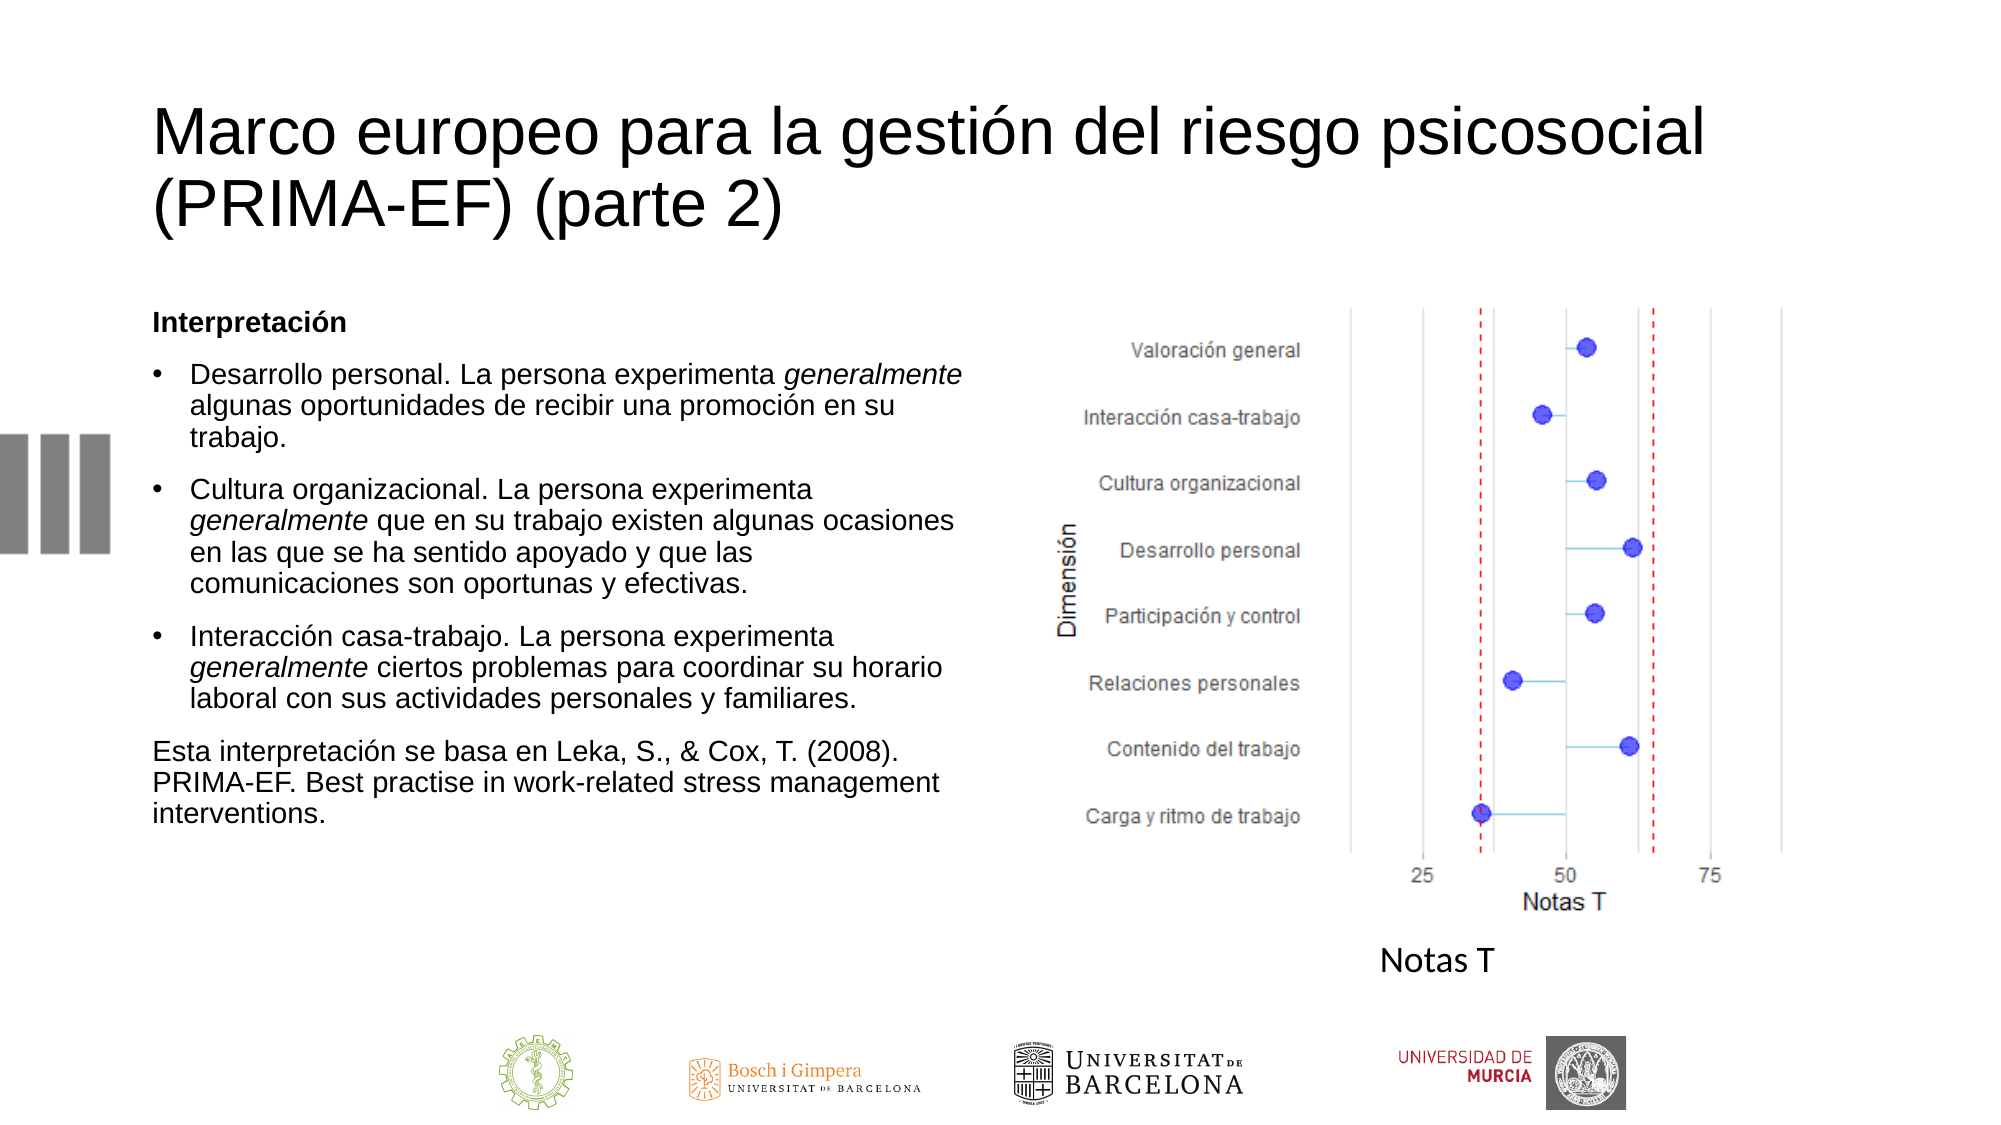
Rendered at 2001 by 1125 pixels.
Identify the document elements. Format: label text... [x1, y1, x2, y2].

picture [1043, 297, 1832, 928]
picture [0, 420, 123, 563]
picture [1331, 1036, 1627, 1110]
title Marco europeo para la gestión del riesgo psicosocial (PRIMA-EF) (parte 2) [137, 59, 1863, 278]
list Interpretación Desarrollo personal. La persona experimenta generalmente algunas oportunidades de recibir una promoción en su trabajo. Cultura organizacional. La persona experimenta generalmente que en su trabajo existen algunas ocasiones en las que se ha sentido apoyado y que las comunicaciones son oportunas y efectivas. Interacción casa-trabajo. La persona experimenta generalmente ciertos problemas para coordinar su horario laboral con sus actividades personales y familiares. Esta interpretación se basa en Leka, S., & Cox, T. (2008). PRIMA-EF. Best practise in work-related stress management interventions. [137, 299, 988, 1014]
text_box Notas T [1012, 927, 1863, 1011]
picture [684, 1031, 926, 1125]
picture [1014, 1042, 1243, 1105]
picture [499, 1035, 573, 1110]
